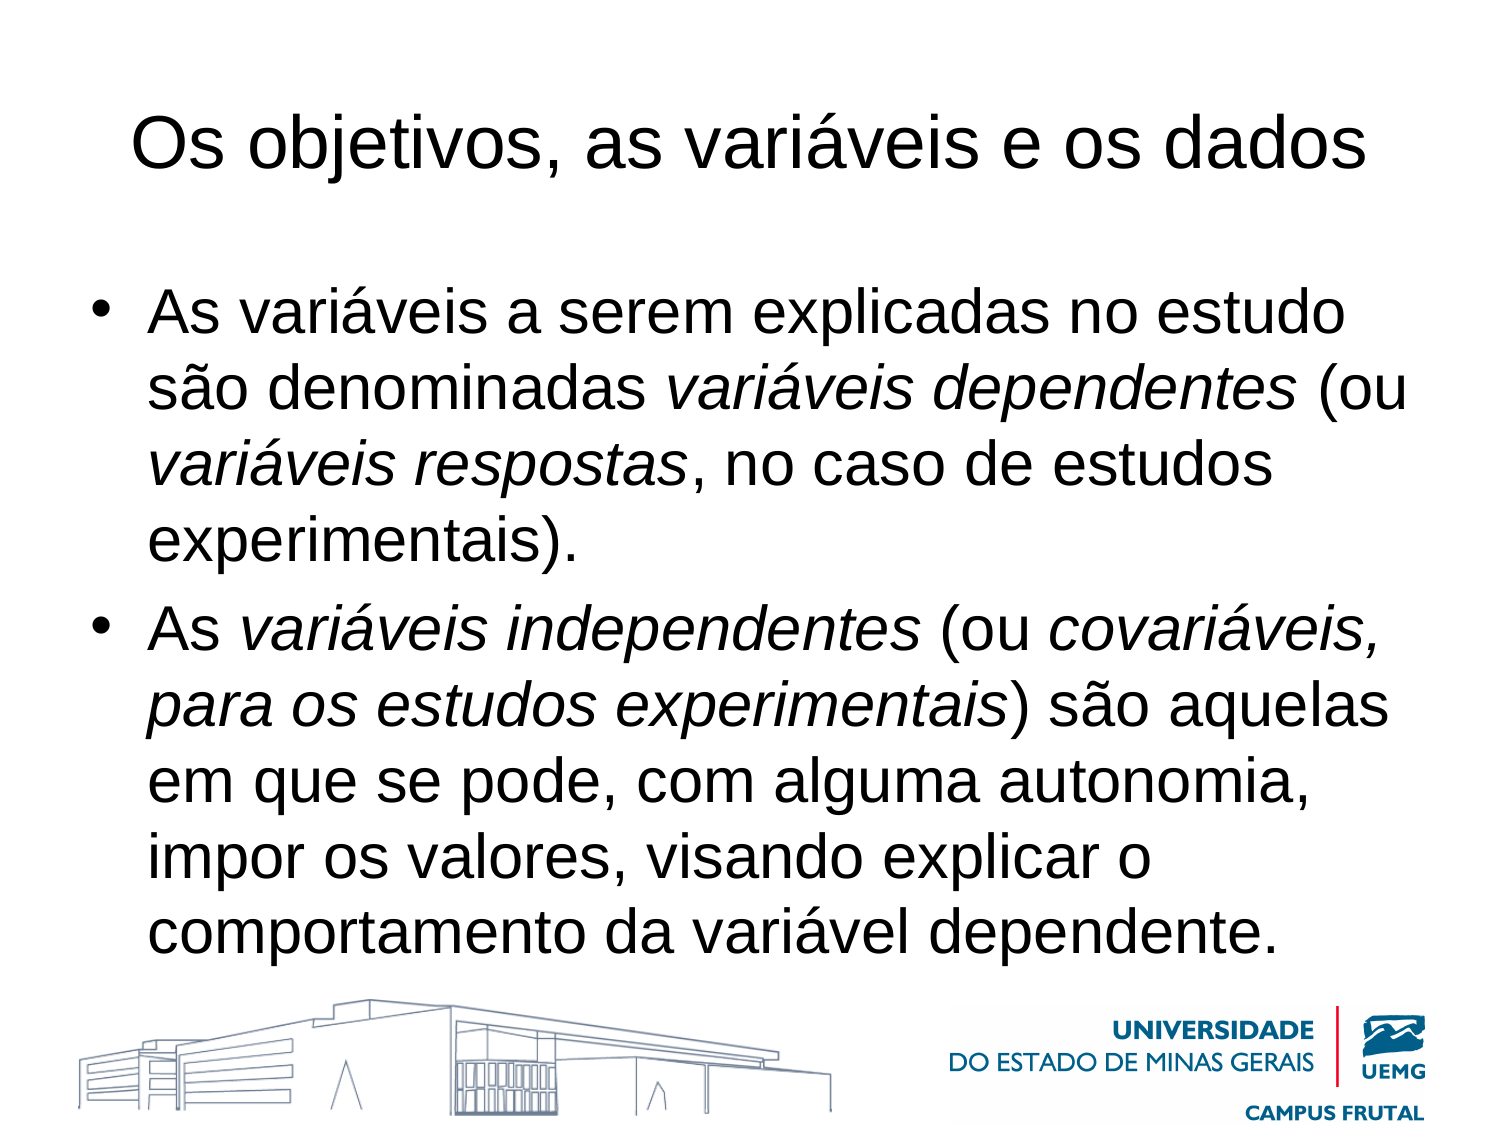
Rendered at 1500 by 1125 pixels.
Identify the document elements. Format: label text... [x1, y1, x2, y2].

picture [1415, 1067, 1425, 1075]
picture [1391, 1028, 1410, 1038]
list As variáveis a serem explicadas no estudo são denominadas variáveis dependentes (ou variáveis respostas, no caso de estudos experimentais). As variáveis independentes (ou covariáveis, para os estudos experimentais) são aquelas em que se pode, com alguma autonomia, impor os valores, visando explicar o comportamento da variável dependente. [75, 262, 1425, 988]
title Os objetivos, as variáveis e os dados [75, 45, 1425, 233]
picture [950, 1006, 1425, 1125]
picture [1371, 1020, 1416, 1030]
picture [78, 999, 832, 1116]
picture [953, 1056, 963, 1068]
